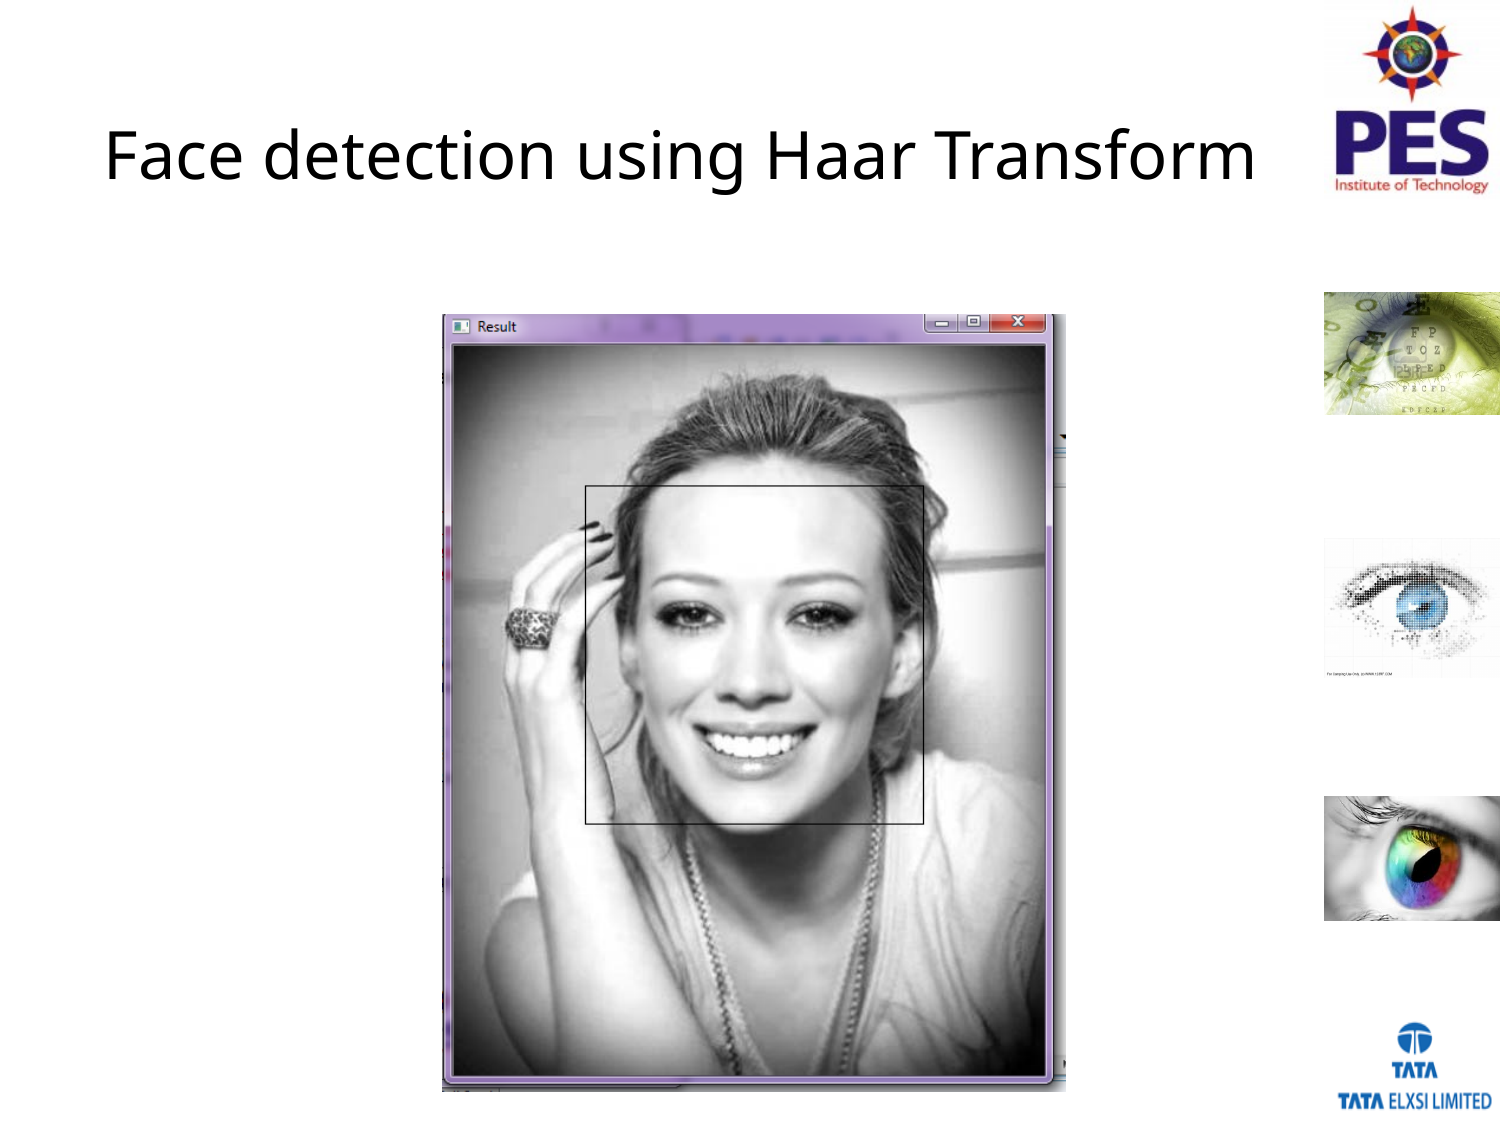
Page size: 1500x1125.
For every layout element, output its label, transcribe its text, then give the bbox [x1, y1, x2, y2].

picture [442, 314, 1066, 1093]
picture [1323, 1007, 1500, 1125]
title Face detection using Haar Transform [88, 78, 1275, 229]
picture [1323, 796, 1500, 921]
picture [1324, 538, 1500, 678]
picture [1323, 292, 1500, 415]
picture [1323, 0, 1500, 200]
